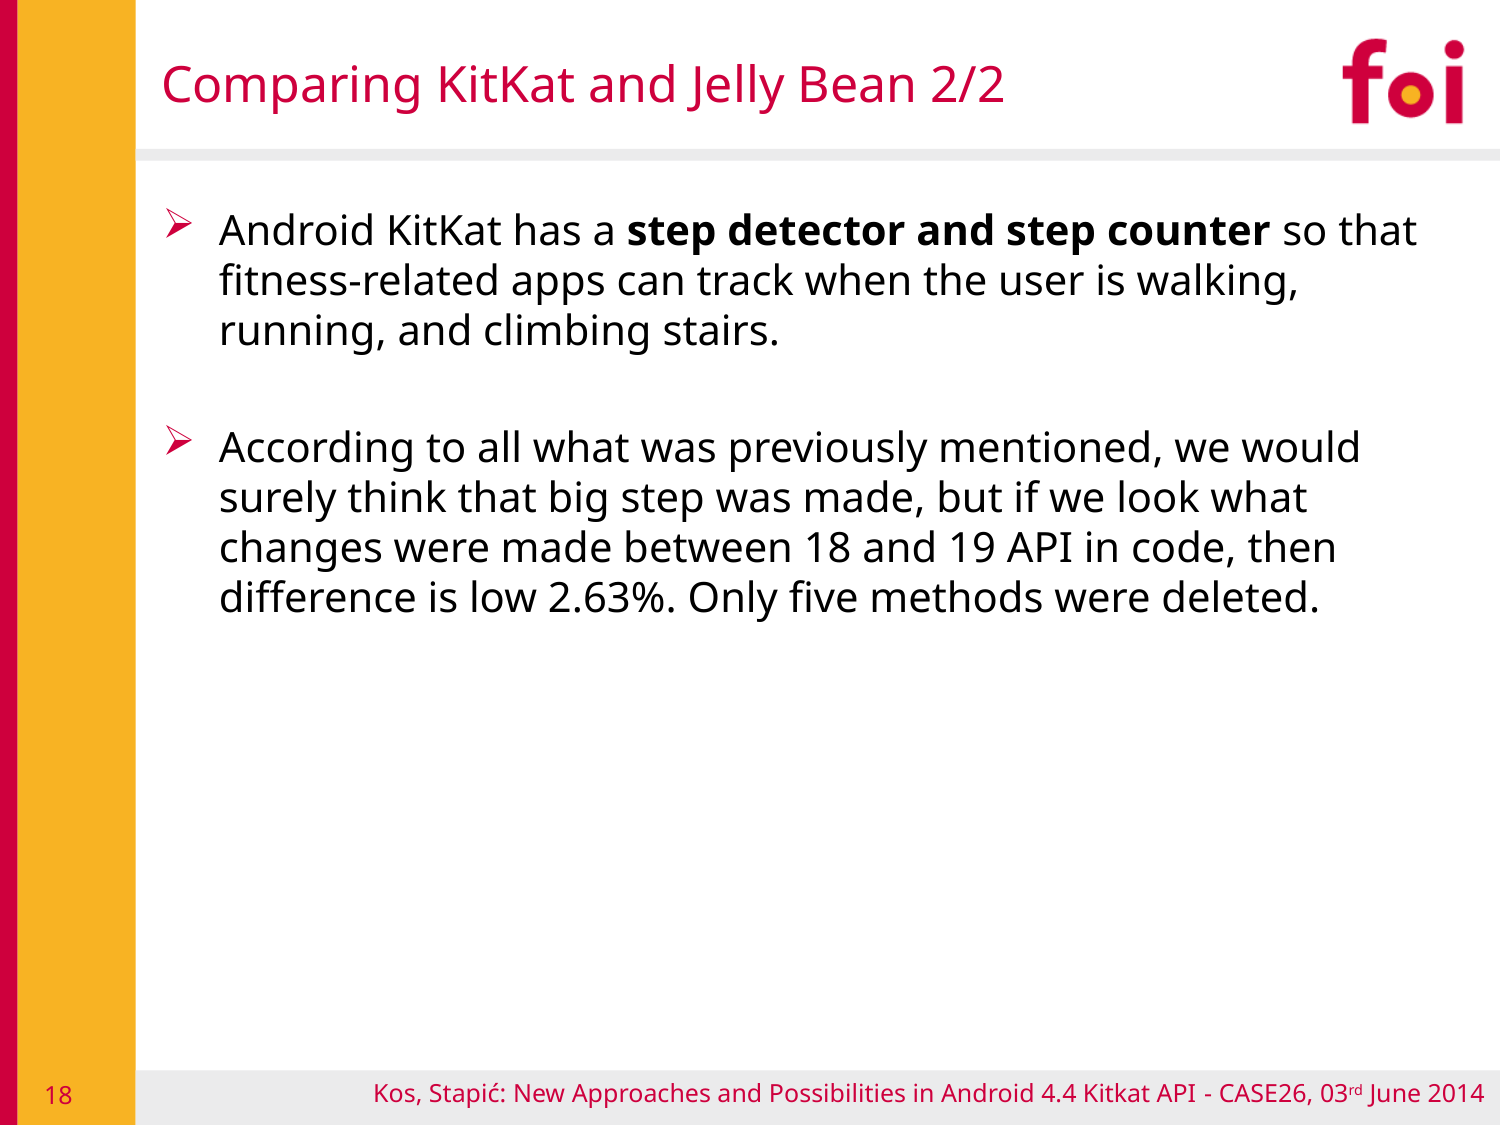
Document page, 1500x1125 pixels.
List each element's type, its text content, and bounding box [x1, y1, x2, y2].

slide_number 18 [29, 1071, 114, 1118]
picture [1311, 7, 1495, 148]
title Comparing KitKat and Jelly Bean 2/2 [146, 31, 1312, 135]
footer Kos, Stapić: New Approaches and Possibilities in Android 4.4 Kitkat API - CASE26, 03rd June 2014 [135, 1070, 1500, 1125]
list Android KitKat has a step detector and step counter so that fitness-related apps can track when the user is walking, running, and climbing stairs. According to all what was previously mentioned, we would surely think that big step was made, but if we look what changes were made between 18 and 19 API in code, then difference is low 2.63%. Only five methods were deleted. [147, 196, 1471, 1024]
